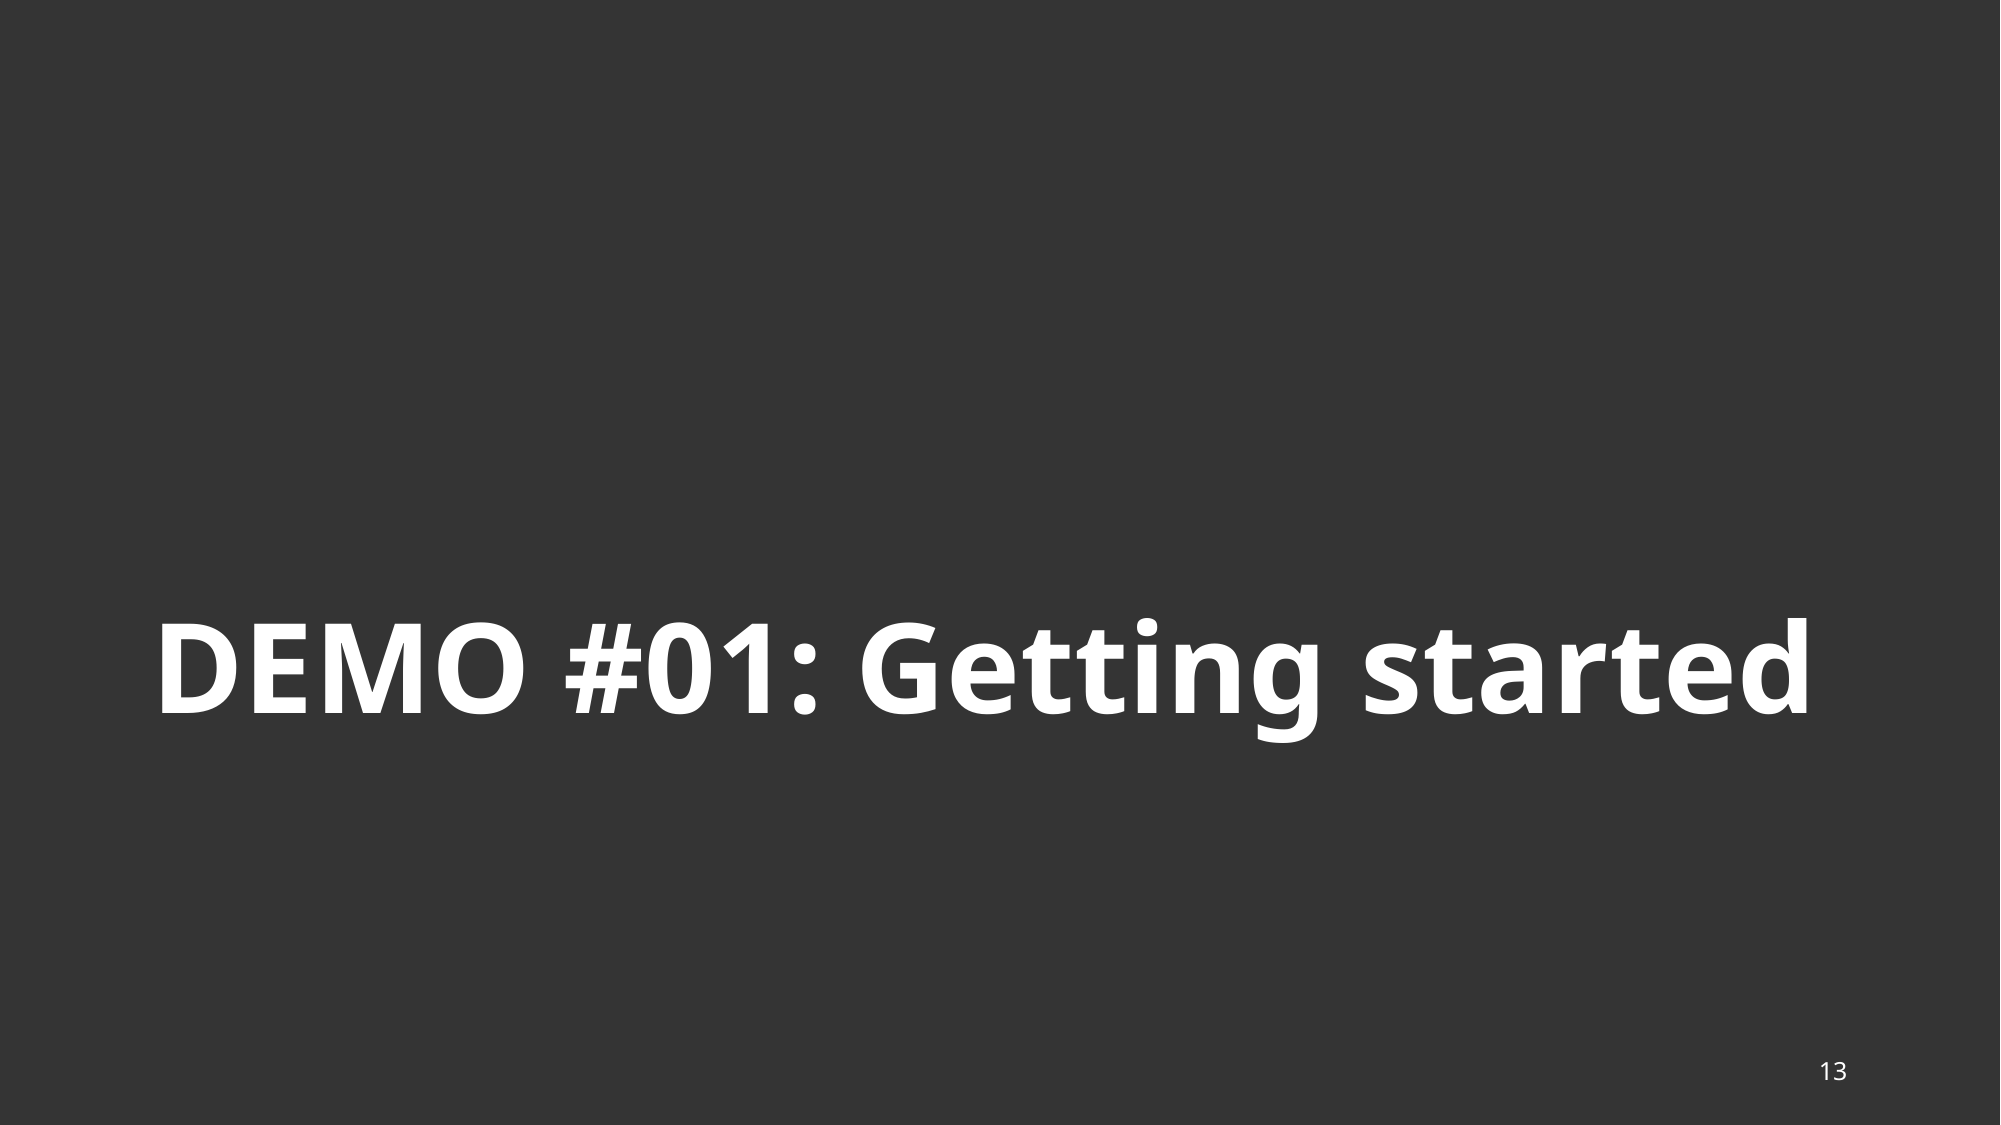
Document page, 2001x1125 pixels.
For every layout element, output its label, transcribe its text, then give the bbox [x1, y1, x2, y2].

slide_number 13 [1412, 1042, 1863, 1103]
title DEMO #01: Getting started [136, 280, 1862, 749]
